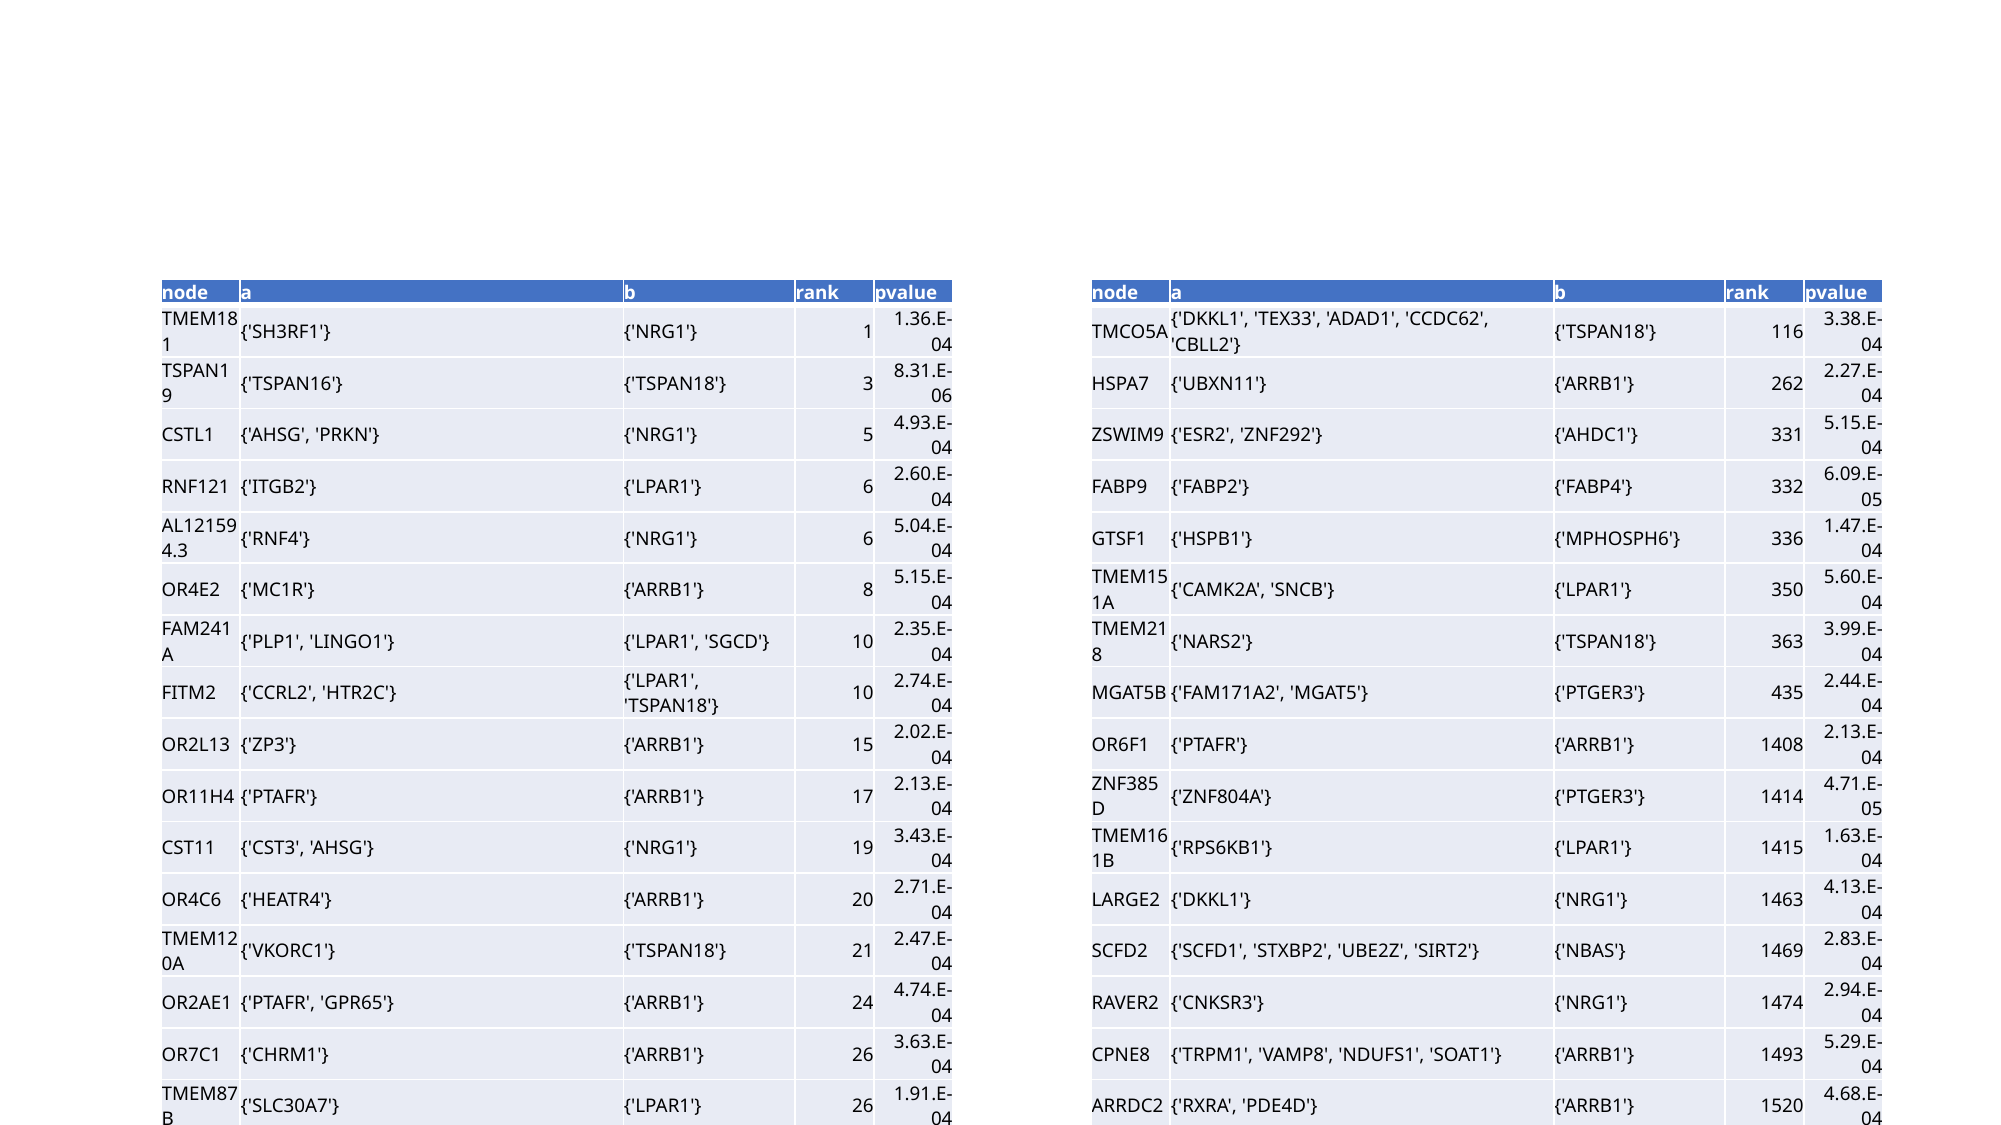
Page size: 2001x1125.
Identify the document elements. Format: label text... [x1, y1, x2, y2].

table_cell 4.13.E-04 [1805, 874, 1882, 924]
table_cell 2.13.E-04 [875, 771, 952, 821]
table_cell HSPA7 [1092, 358, 1169, 408]
table_cell GTSF1 [1092, 513, 1169, 562]
table_cell 1414 [1726, 771, 1803, 821]
table_cell 4.93.E-04 [875, 409, 952, 459]
table_cell CSTL1 [162, 409, 239, 459]
table_cell ZSWIM9 [1092, 409, 1169, 459]
table_cell {'HSPB1'} [1171, 513, 1553, 562]
table_header a [241, 280, 623, 302]
table_cell {'FAM171A2', 'MGAT5'} [1171, 667, 1553, 717]
table_cell TMEM161B [1092, 822, 1169, 872]
table_cell {'LPAR1'} [624, 1080, 794, 1125]
table_cell 3.63.E-04 [875, 1029, 952, 1079]
table_cell {'ARRB1'} [1555, 1029, 1724, 1079]
table_cell {'SLC30A7'} [241, 1080, 623, 1125]
table_cell 4.68.E-04 [1805, 1080, 1882, 1125]
table_cell 5.60.E-04 [1805, 564, 1882, 614]
table_cell {'ARRB1'} [624, 564, 794, 614]
table_cell 20 [796, 874, 873, 924]
table_cell 2.13.E-04 [1805, 719, 1882, 769]
table_cell {'ARRB1'} [624, 771, 794, 821]
table_cell 435 [1726, 667, 1803, 717]
table_cell TMEM151A [1092, 564, 1169, 614]
table_cell 116 [1726, 308, 1803, 356]
table_cell {'PLP1', 'LINGO1'} [241, 616, 623, 666]
table_cell {'NRG1'} [624, 409, 794, 459]
table_cell {'NRG1'} [1555, 977, 1724, 1027]
table_header b [624, 280, 794, 302]
table_cell {'TSPAN18'} [1555, 616, 1724, 666]
table_cell 1415 [1726, 822, 1803, 872]
table_cell {'ARRB1'} [624, 977, 794, 1027]
table_header pvalue [1805, 280, 1882, 302]
table_header node [1092, 280, 1169, 302]
table_cell {'LPAR1'} [624, 461, 794, 511]
table_cell 24 [796, 977, 873, 1027]
table_cell {'VKORC1'} [241, 926, 623, 975]
table_cell {'SH3RF1'} [241, 308, 623, 356]
table_cell {'ZP3'} [241, 719, 623, 769]
table_cell 336 [1726, 513, 1803, 562]
table_cell {'ARRB1'} [1555, 358, 1724, 408]
table_cell 2.44.E-04 [1805, 667, 1882, 717]
table_cell {'SCFD1', 'STXBP2', 'UBE2Z', 'SIRT2'} [1171, 926, 1553, 975]
table_cell {'CST3', 'AHSG'} [241, 822, 623, 872]
table_cell {'ZNF804A'} [1171, 771, 1553, 821]
table_cell 1520 [1726, 1080, 1803, 1125]
table_cell {'PTGER3'} [1555, 667, 1724, 717]
table_cell 2.47.E-04 [875, 926, 952, 975]
table_cell {'CCRL2', 'HTR2C'} [241, 667, 623, 717]
table_cell 2.94.E-04 [1805, 977, 1882, 1027]
table_cell OR4E2 [162, 564, 239, 614]
table_header node [162, 280, 239, 302]
table_cell 1.47.E-04 [1805, 513, 1882, 562]
table_cell 2.71.E-04 [875, 874, 952, 924]
table_cell {'NRG1'} [624, 308, 794, 356]
table_cell OR6F1 [1092, 719, 1169, 769]
table_cell 1 [796, 308, 873, 356]
table_cell {'NARS2'} [1171, 616, 1553, 666]
table_cell {'UBXN11'} [1171, 358, 1553, 408]
table_cell {'RNF4'} [241, 513, 623, 562]
table_cell 5.04.E-04 [875, 513, 952, 562]
table_cell {'NRG1'} [1555, 874, 1724, 924]
table_cell {'MPHOSPH6'} [1555, 513, 1724, 562]
table_cell 1474 [1726, 977, 1803, 1027]
table_cell 8 [796, 564, 873, 614]
table_cell FAM241A [162, 616, 239, 666]
table_cell {'PTGER3'} [1555, 771, 1724, 821]
table_cell {'LPAR1', 'TSPAN18'} [624, 667, 794, 717]
table_cell {'PTAFR'} [241, 771, 623, 821]
table_cell 3.43.E-04 [875, 822, 952, 872]
table_cell {'ITGB2'} [241, 461, 623, 511]
table_cell 5 [796, 409, 873, 459]
table_cell TMCO5A [1092, 308, 1169, 356]
table_cell {'DKKL1'} [1171, 874, 1553, 924]
table_cell RNF121 [162, 461, 239, 511]
table_cell SCFD2 [1092, 926, 1169, 975]
table_header b [1555, 280, 1724, 302]
table_cell {'NRG1'} [624, 822, 794, 872]
table_cell {'CNKSR3'} [1171, 977, 1553, 1027]
table_cell 26 [796, 1080, 873, 1125]
table_cell 363 [1726, 616, 1803, 666]
table_cell {'FABP4'} [1555, 461, 1724, 511]
table_cell 4.74.E-04 [875, 977, 952, 1027]
table_cell 1408 [1726, 719, 1803, 769]
table_cell {'LPAR1'} [1555, 564, 1724, 614]
table_cell TMEM87B [162, 1080, 239, 1125]
table_cell 21 [796, 926, 873, 975]
table_cell TMEM120A [162, 926, 239, 975]
table_cell {'PTAFR', 'GPR65'} [241, 977, 623, 1027]
table_cell 3.99.E-04 [1805, 616, 1882, 666]
table_cell {'ARRB1'} [624, 874, 794, 924]
table_cell {'LPAR1'} [1555, 822, 1724, 872]
table_cell {'AHDC1'} [1555, 409, 1724, 459]
table_cell TSPAN19 [162, 358, 239, 408]
table_cell 2.02.E-04 [875, 719, 952, 769]
table_header a [1171, 280, 1553, 302]
table_cell 4.71.E-05 [1805, 771, 1882, 821]
table_cell {'ESR2', 'ZNF292'} [1171, 409, 1553, 459]
table_cell {'TSPAN18'} [624, 926, 794, 975]
table_cell {'NRG1'} [624, 513, 794, 562]
table_cell OR2AE1 [162, 977, 239, 1027]
table_cell ARRDC2 [1092, 1080, 1169, 1125]
table_cell {'TSPAN18'} [624, 358, 794, 408]
table_cell {'ARRB1'} [624, 719, 794, 769]
table_cell 1.36.E-04 [875, 308, 952, 356]
table_cell OR11H4 [162, 771, 239, 821]
table_cell MGAT5B [1092, 667, 1169, 717]
table_cell 262 [1726, 358, 1803, 408]
table_cell 6 [796, 461, 873, 511]
table_cell 350 [1726, 564, 1803, 614]
table_cell 15 [796, 719, 873, 769]
table_cell 6.09.E-05 [1805, 461, 1882, 511]
table_cell 2.74.E-04 [875, 667, 952, 717]
table_cell {'HEATR4'} [241, 874, 623, 924]
table_cell CPNE8 [1092, 1029, 1169, 1079]
table_header pvalue [875, 280, 952, 302]
table_cell {'LPAR1', 'SGCD'} [624, 616, 794, 666]
table_cell CST11 [162, 822, 239, 872]
table_cell 2.35.E-04 [875, 616, 952, 666]
table_cell 5.15.E-04 [875, 564, 952, 614]
table_cell {'ARRB1'} [624, 1029, 794, 1079]
table_cell 2.60.E-04 [875, 461, 952, 511]
table_cell 1.91.E-04 [875, 1080, 952, 1125]
table_cell TMEM218 [1092, 616, 1169, 666]
table_cell 17 [796, 771, 873, 821]
table_cell 1493 [1726, 1029, 1803, 1079]
table_cell {'ARRB1'} [1555, 719, 1724, 769]
table_cell 10 [796, 616, 873, 666]
table_cell {'AHSG', 'PRKN'} [241, 409, 623, 459]
table_cell FABP9 [1092, 461, 1169, 511]
table_cell {'TSPAN18'} [1555, 308, 1724, 356]
table_cell {'TSPAN16'} [241, 358, 623, 408]
table_cell OR4C6 [162, 874, 239, 924]
table_cell 331 [1726, 409, 1803, 459]
table_cell RAVER2 [1092, 977, 1169, 1027]
table_cell 3.38.E-04 [1805, 308, 1882, 356]
table_cell {'NBAS'} [1555, 926, 1724, 975]
table_cell TMEM181 [162, 308, 239, 356]
table_cell 1463 [1726, 874, 1803, 924]
table_cell {'TRPM1', 'VAMP8', 'NDUFS1', 'SOAT1'} [1171, 1029, 1553, 1079]
table_cell OR7C1 [162, 1029, 239, 1079]
table_cell 5.29.E-04 [1805, 1029, 1882, 1079]
table_header rank [1726, 280, 1803, 302]
table_cell {'PTAFR'} [1171, 719, 1553, 769]
table_cell {'ARRB1'} [1555, 1080, 1724, 1125]
table_cell 2.83.E-04 [1805, 926, 1882, 975]
table_header rank [796, 280, 873, 302]
table_cell {'MC1R'} [241, 564, 623, 614]
table_cell 19 [796, 822, 873, 872]
table_cell LARGE2 [1092, 874, 1169, 924]
table_cell {'CHRM1'} [241, 1029, 623, 1079]
table_cell 5.15.E-04 [1805, 409, 1882, 459]
table_cell {'RXRA', 'PDE4D'} [1171, 1080, 1553, 1125]
table_cell 1.63.E-04 [1805, 822, 1882, 872]
table_cell AL121594.3 [162, 513, 239, 562]
table_cell 332 [1726, 461, 1803, 511]
table_cell {'CAMK2A', 'SNCB'} [1171, 564, 1553, 614]
table_cell OR2L13 [162, 719, 239, 769]
table_cell 10 [796, 667, 873, 717]
table_cell 6 [796, 513, 873, 562]
table_cell 2.27.E-04 [1805, 358, 1882, 408]
table_cell 1469 [1726, 926, 1803, 975]
table_cell {'DKKL1', 'TEX33', 'ADAD1', 'CCDC62', 'CBLL2'} [1171, 308, 1553, 356]
table_cell 8.31.E-06 [875, 358, 952, 408]
table_cell 26 [796, 1029, 873, 1079]
table_cell ZNF385D [1092, 771, 1169, 821]
table_cell FITM2 [162, 667, 239, 717]
table_cell {'FABP2'} [1171, 461, 1553, 511]
table_cell {'RPS6KB1'} [1171, 822, 1553, 872]
table_cell 3 [796, 358, 873, 408]
